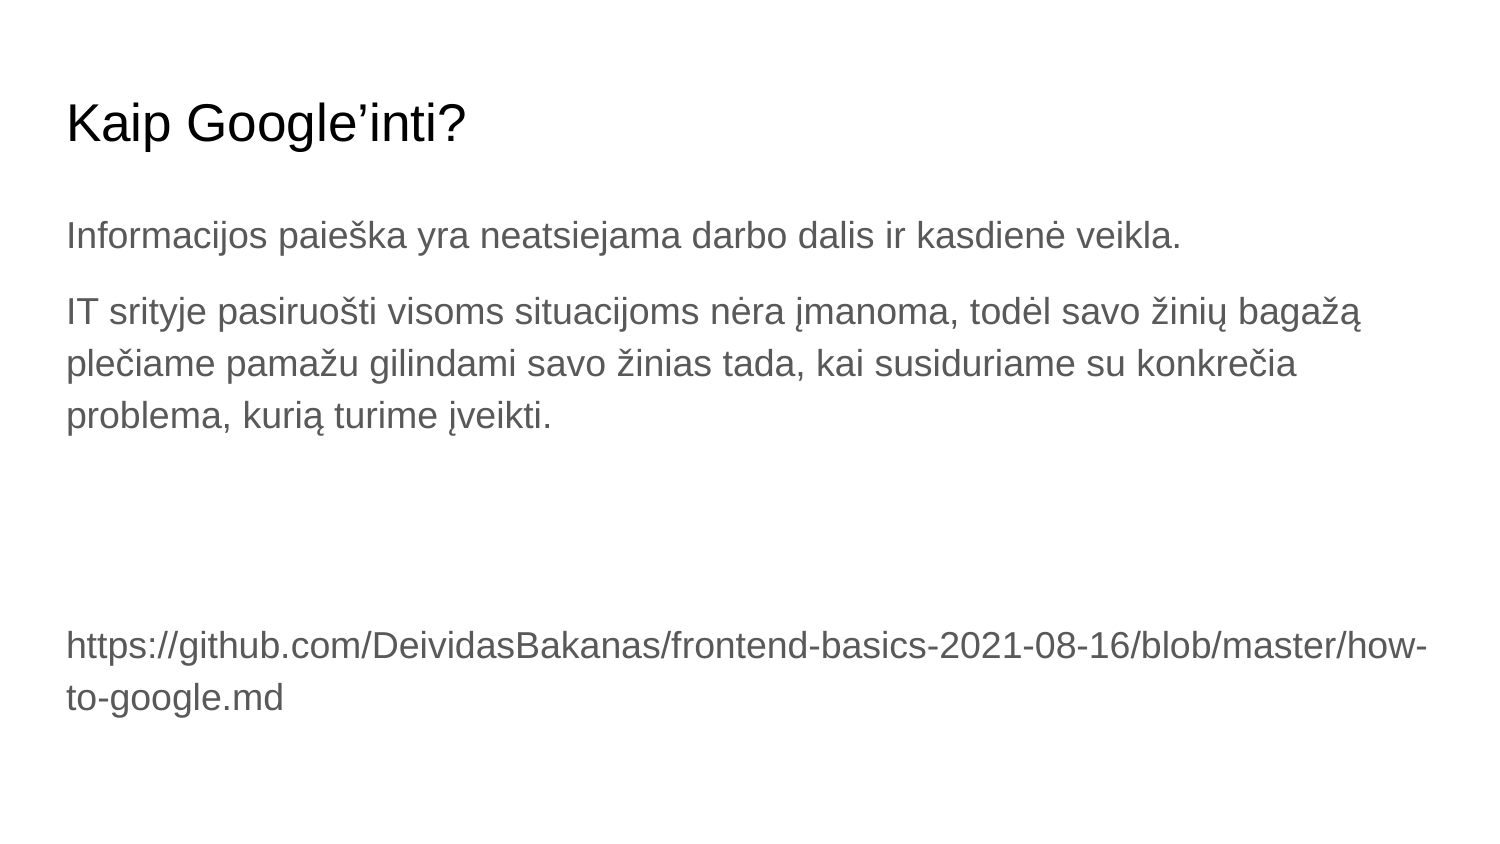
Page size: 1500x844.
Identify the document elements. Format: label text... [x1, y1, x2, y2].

title Kaip Google’inti? [51, 72, 1449, 167]
list Informacijos paieška yra neatsiejama darbo dalis ir kasdienė veikla. IT srityje pasiruošti visoms situacijoms nėra įmanoma, todėl savo žinių bagažą plečiame pamažu gilindami savo žinias tada, kai susiduriame su konkrečia problema, kurią turime įveikti. https://github.com/DeividasBakanas/frontend-basics-2021-08-16/blob/master/how-to-google.md [51, 189, 1449, 776]
